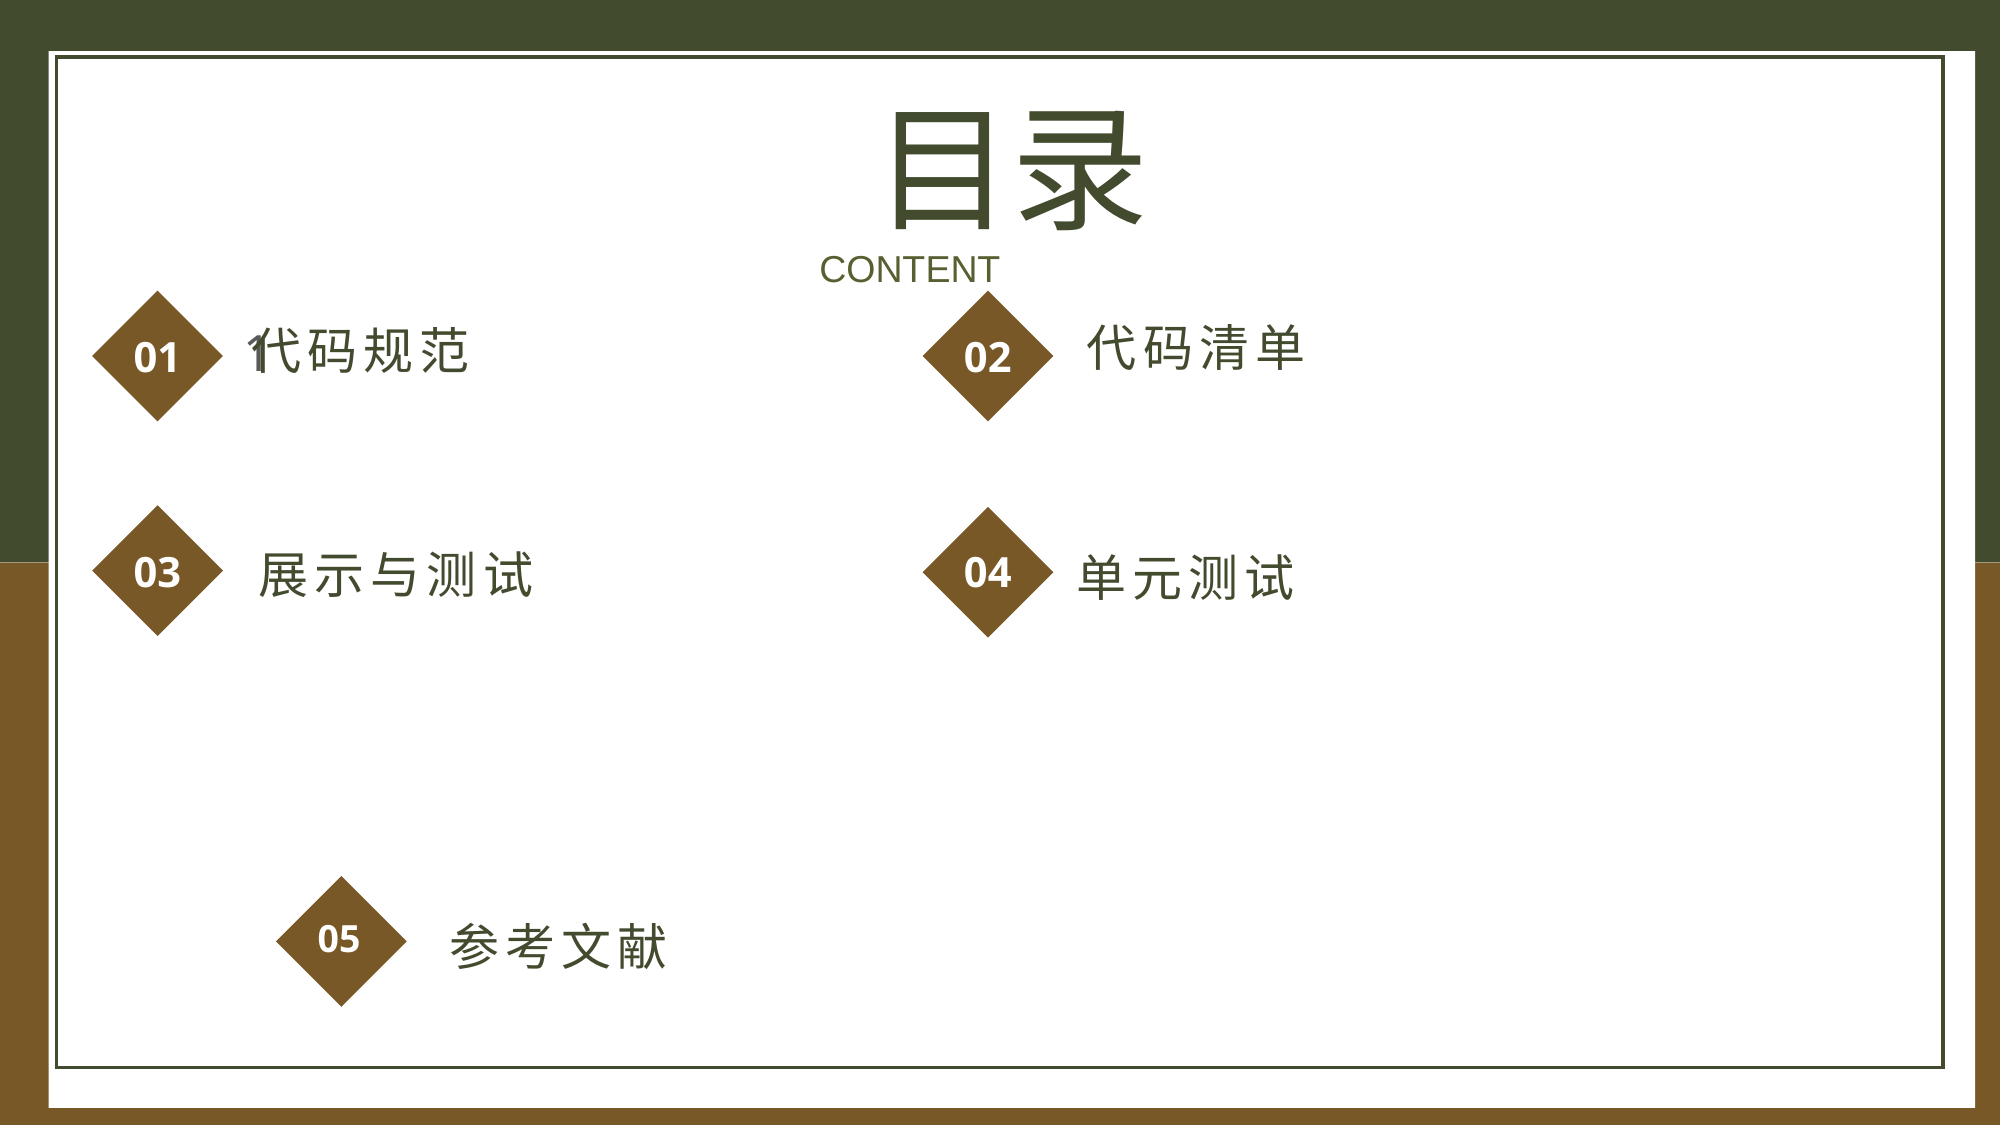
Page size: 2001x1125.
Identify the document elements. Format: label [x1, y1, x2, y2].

text_box [819, 82, 1224, 290]
text_box [92, 290, 1654, 638]
text_box [0, 0, 2000, 1125]
